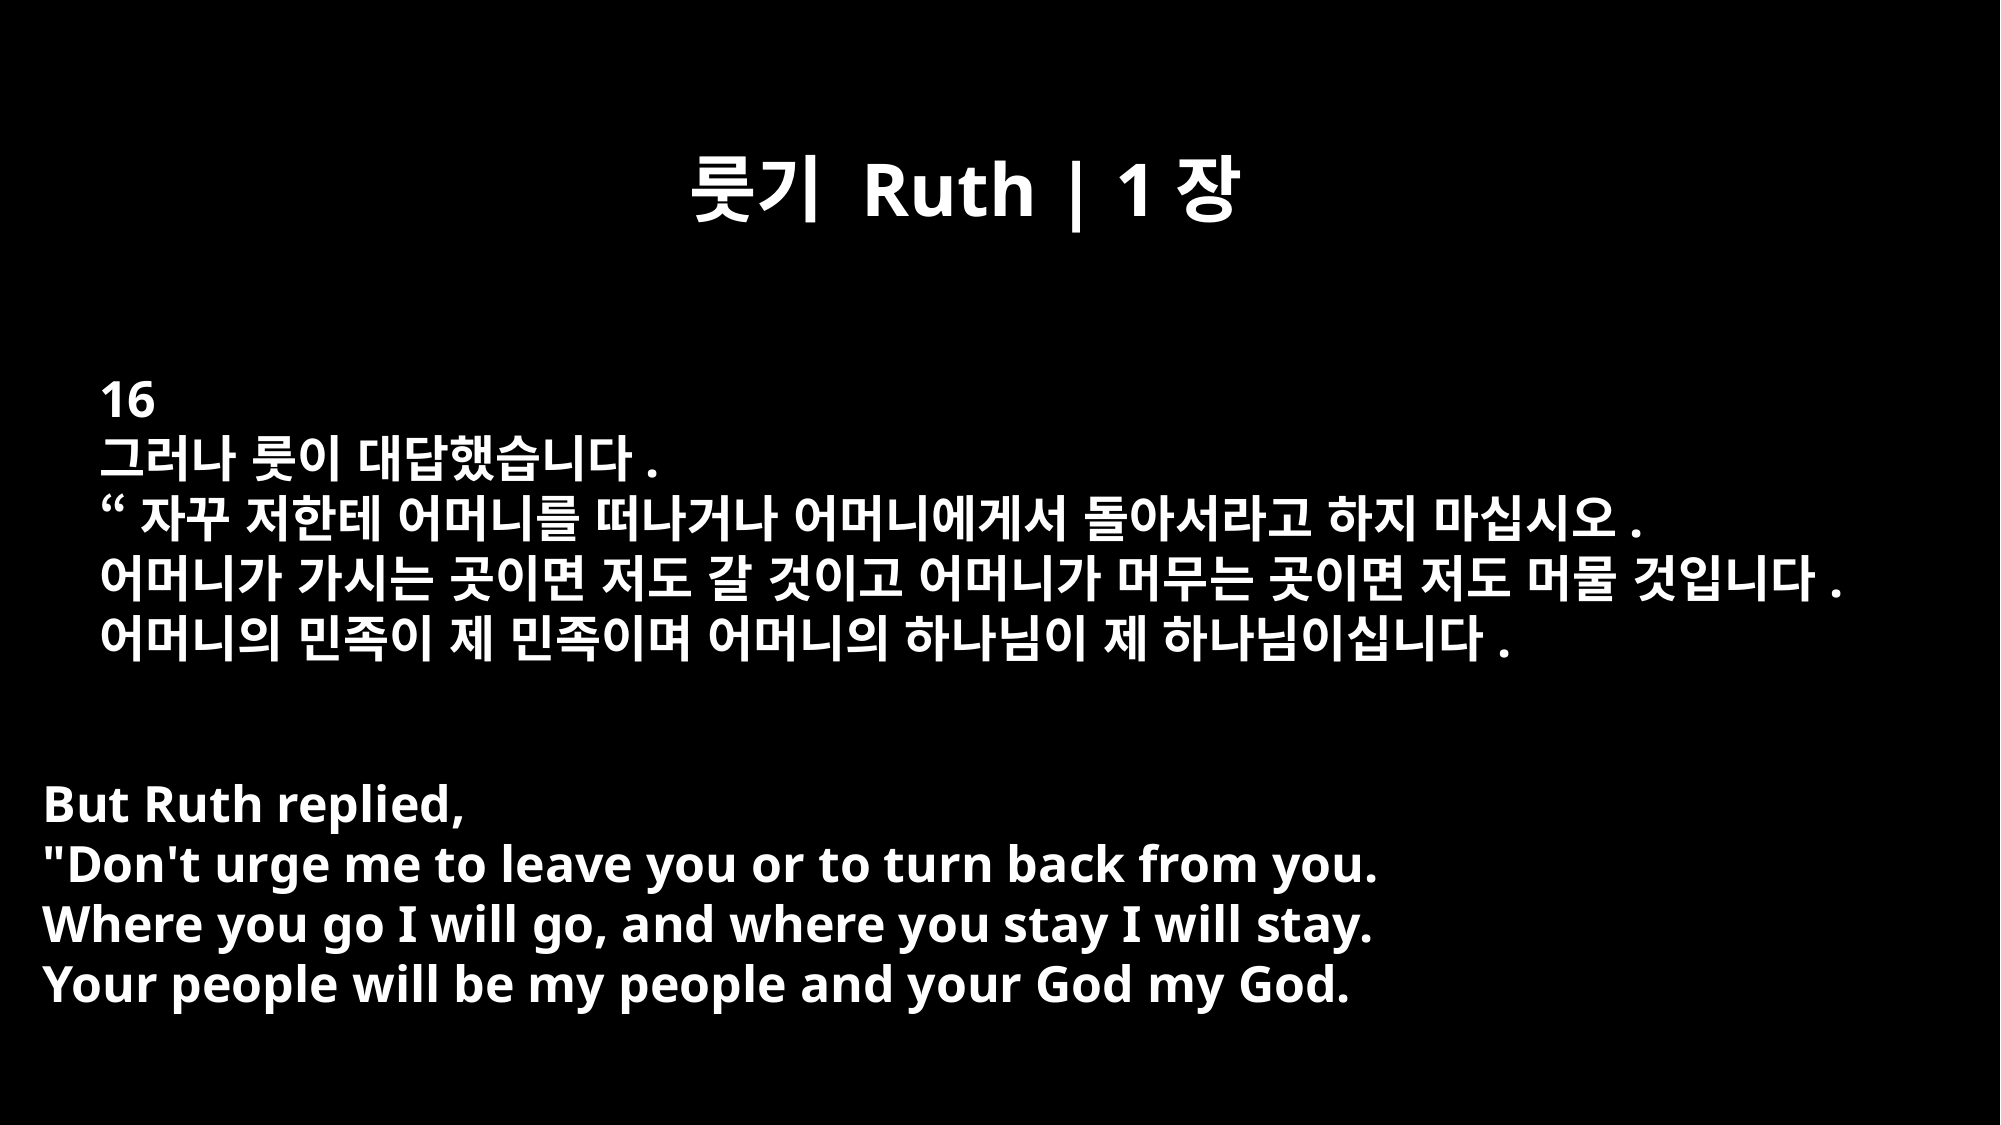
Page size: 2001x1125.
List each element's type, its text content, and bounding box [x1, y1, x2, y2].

text_box 16 그러나 룻이 대답했습니다. “자꾸 저한테 어머니를 떠나거나 어머니에게서 돌아서라고 하지 마십시오. 어머니가 가시는 곳이면 저도 갈 것이고 어머니가 머무는 곳이면 저도 머물 것입니다. 어머니의 민족이 제 민족이며 어머니의 하나님이 제 하나님이십니다. [84, 359, 1859, 675]
text_box 룻기 Ruth | 1장 [674, 136, 1258, 239]
text_box But Ruth replied, "Don't urge me to leave you or to turn back from you. Where you go I will go, and where you stay I will stay. Your people will be my people and your God my God. [27, 764, 1395, 1020]
